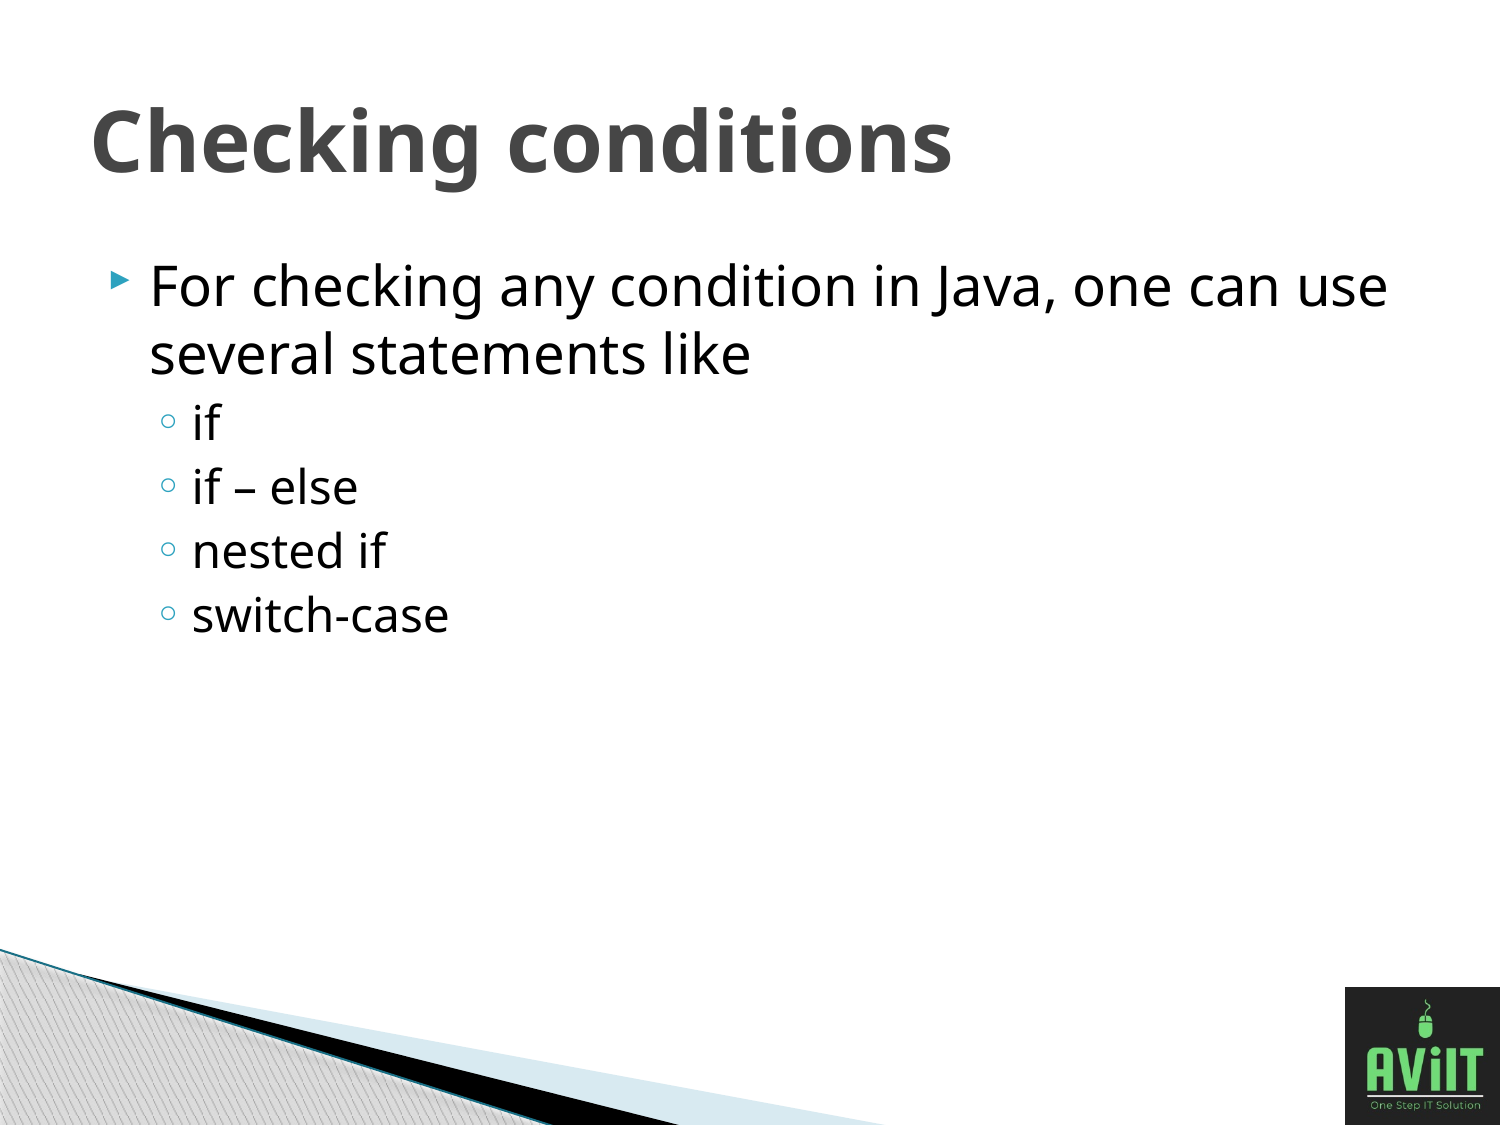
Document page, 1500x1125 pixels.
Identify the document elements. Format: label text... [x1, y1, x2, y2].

list For checking any condition in Java, one can use several statements like if if – else nested if switch-case [75, 243, 1425, 986]
picture [1345, 987, 1500, 1125]
title Checking conditions [75, 45, 1425, 233]
